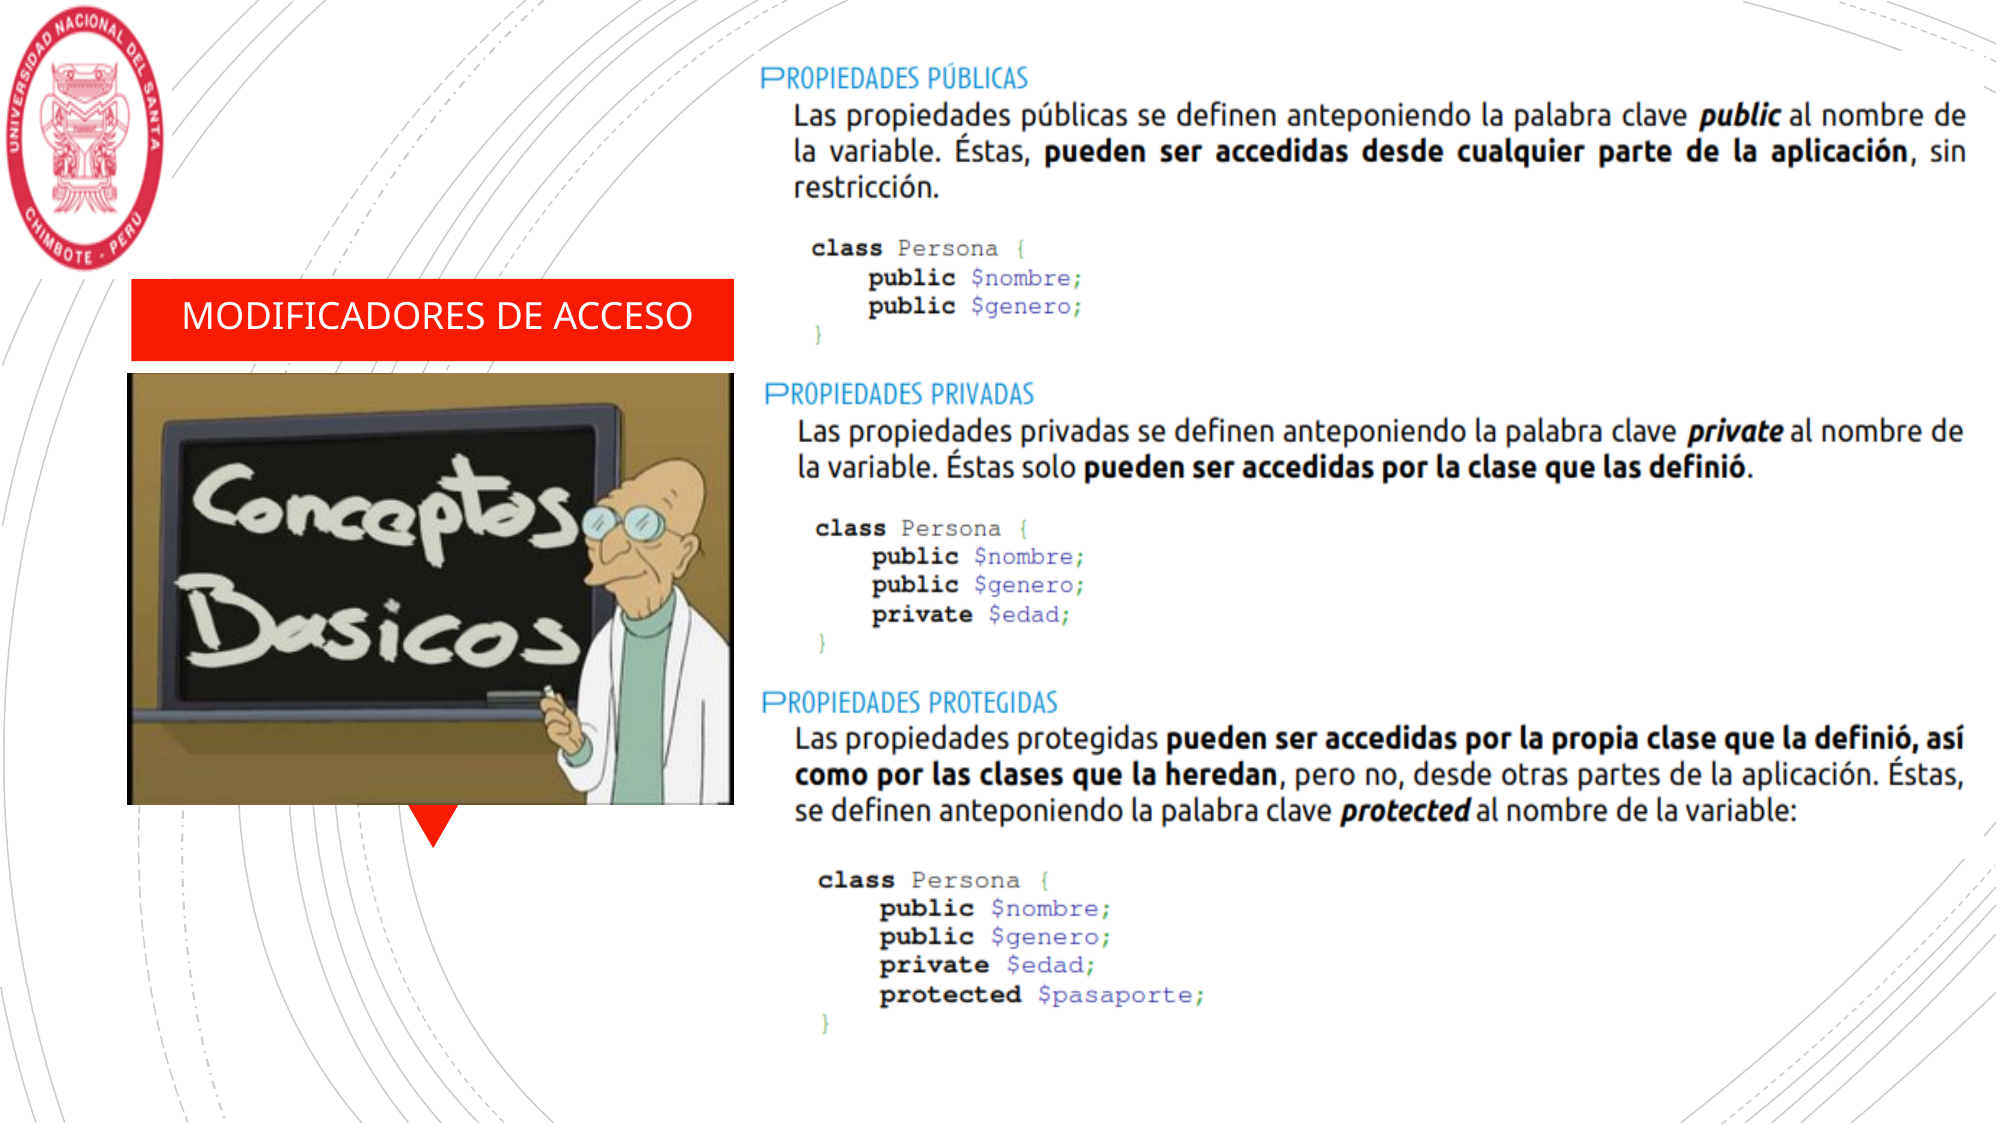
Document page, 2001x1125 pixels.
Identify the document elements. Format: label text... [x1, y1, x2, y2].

picture [754, 50, 1984, 360]
picture [754, 373, 1984, 666]
picture [0, 0, 172, 279]
picture [754, 679, 1984, 1048]
text_box MODIFICADORES DE ACCESO [166, 284, 719, 344]
picture [127, 373, 734, 806]
